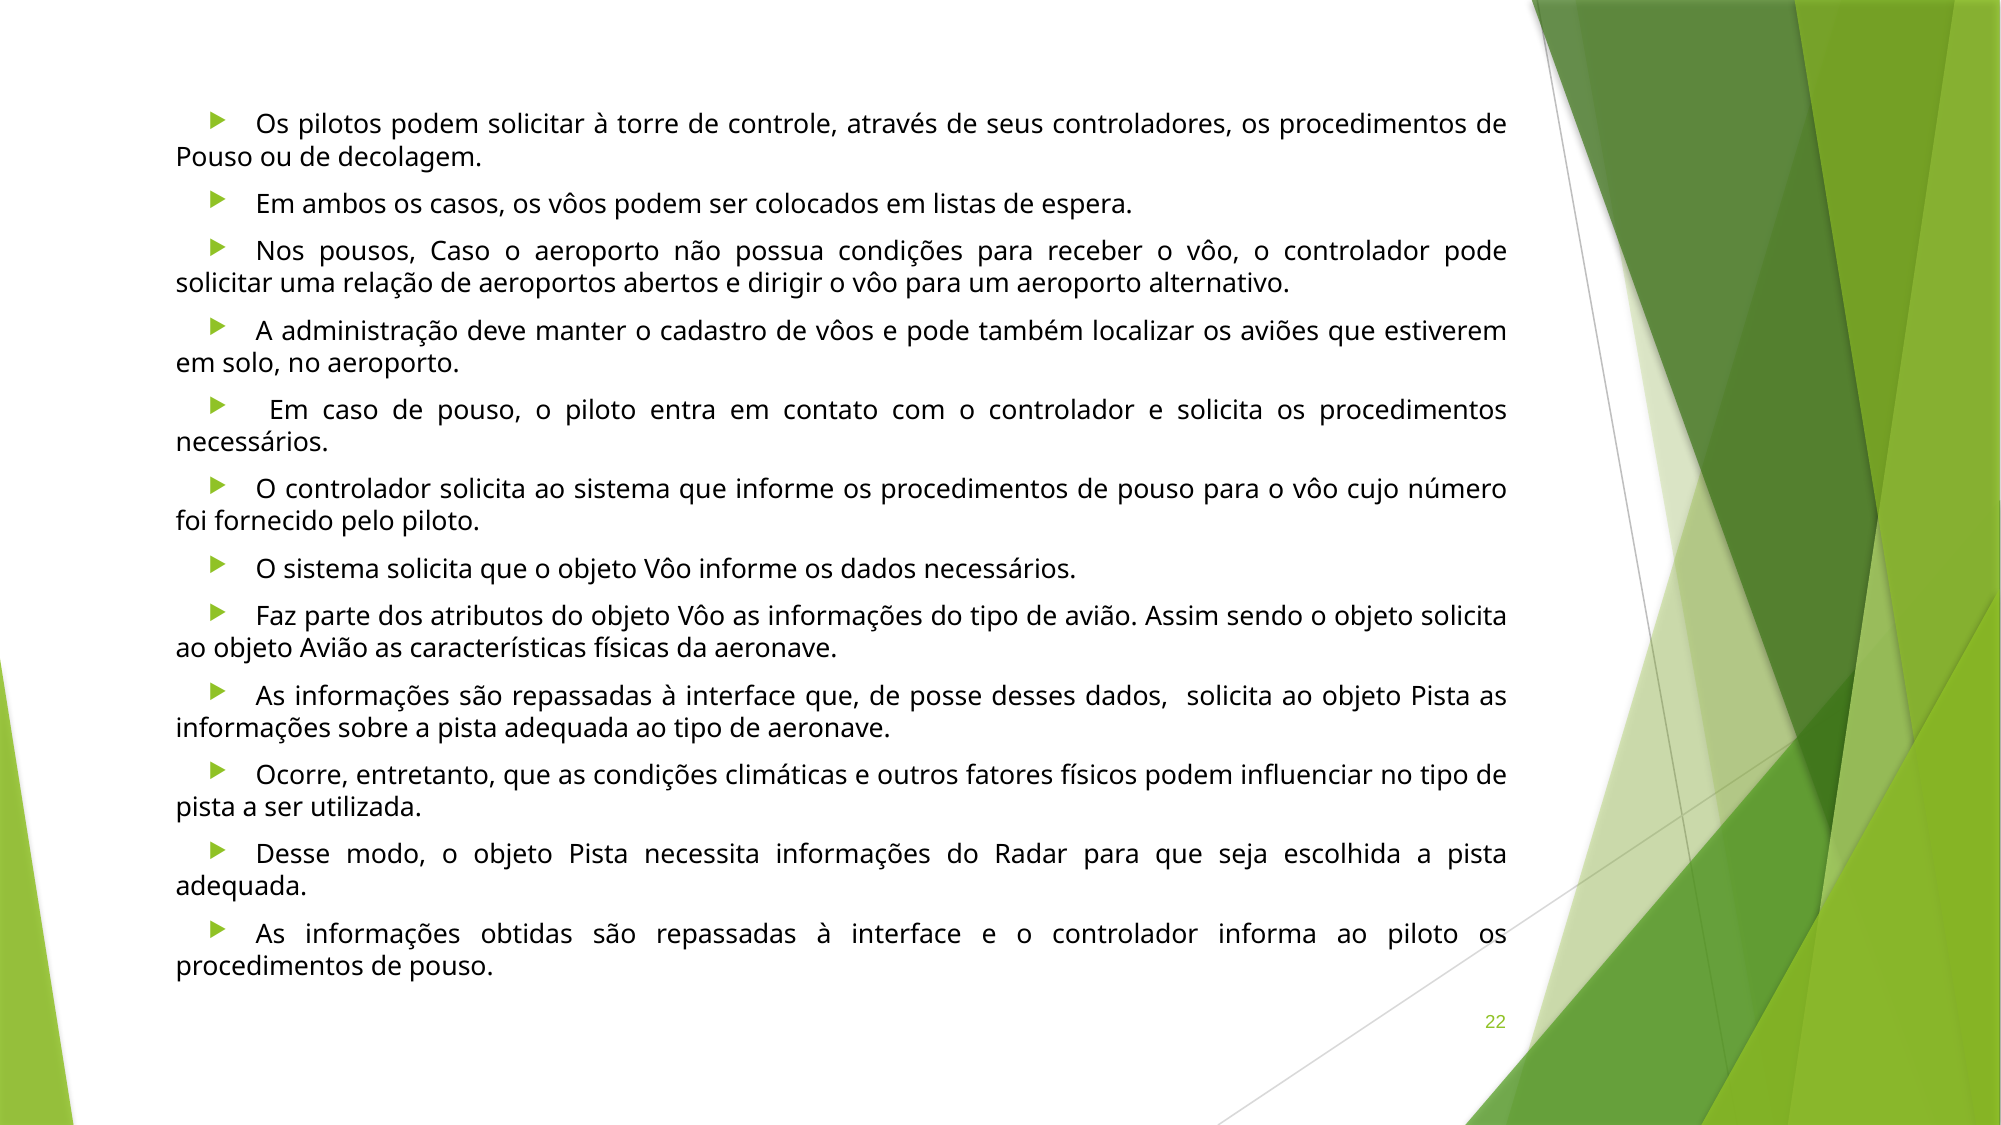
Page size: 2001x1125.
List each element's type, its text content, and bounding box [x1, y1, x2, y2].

slide_number 22 [1409, 991, 1522, 1051]
list Os pilotos podem solicitar à torre de controle, através de seus controladores, os procedimentos de Pouso ou de decolagem. Em ambos os casos, os vôos podem ser colocados em listas de espera. Nos pousos, Caso o aeroporto não possua condições para receber o vôo, o controlador pode solicitar uma relação de aeroportos abertos e dirigir o vôo para um aeroporto alternativo. A administração deve manter o cadastro de vôos e pode também localizar os aviões que estiverem em solo, no aeroporto. Em caso de pouso, o piloto entra em contato com o controlador e solicita os procedimentos necessários. O controlador solicita ao sistema que informe os procedimentos de pouso para o vôo cujo número foi fornecido pelo piloto. O sistema solicita que o objeto Vôo informe os dados necessários. Faz parte dos atributos do objeto Vôo as informações do tipo de avião. Assim sendo o objeto solicita ao objeto Avião as características físicas da aeronave. As informações são repassadas à interface que, de posse desses dados, solicita ao objeto Pista as informações sobre a pista adequada ao tipo de aeronave. Ocorre, entretanto, que as condições climáticas e outros fatores físicos podem influenciar no tipo de pista a ser utilizada. Desse modo, o objeto Pista necessita informações do Radar para que seja escolhida a pista adequada. As informações obtidas são repassadas à interface e o controlador informa ao piloto os procedimentos de pouso. [111, 99, 1522, 991]
